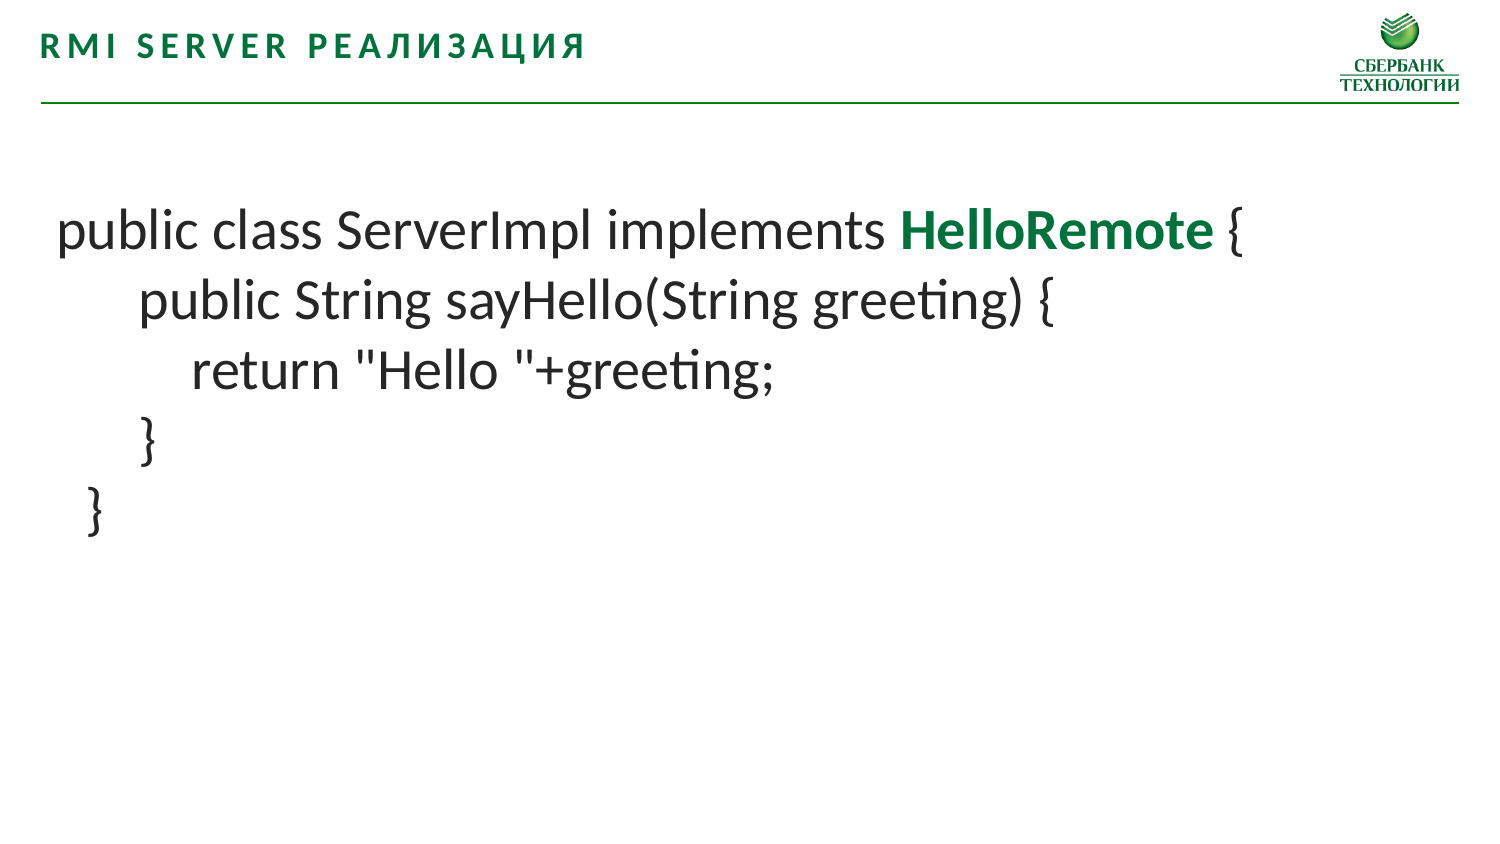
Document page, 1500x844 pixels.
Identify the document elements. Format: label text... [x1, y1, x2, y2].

list RMI server реализация [39, 13, 1115, 67]
list public class ServerImpl implements HelloRemote { public String sayHello(String greeting) { return "Hello "+greeting; } } [41, 184, 1459, 775]
picture [1340, 13, 1459, 91]
